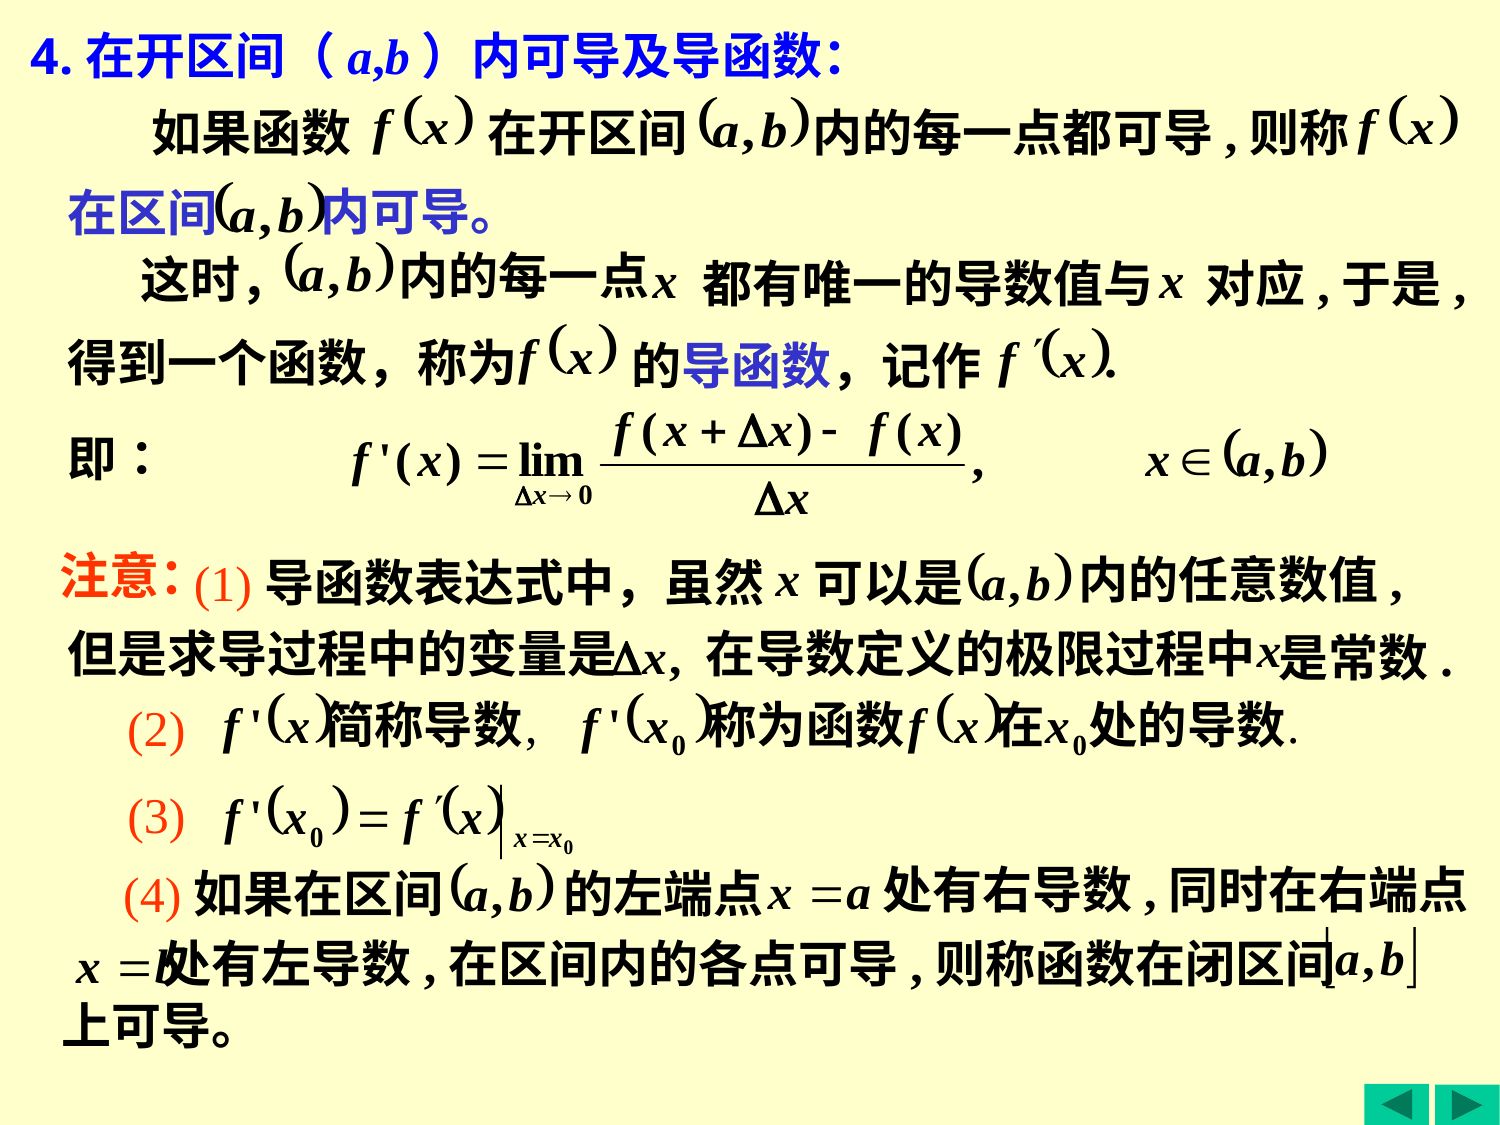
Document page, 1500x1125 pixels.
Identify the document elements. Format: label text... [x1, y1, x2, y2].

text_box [64, 400, 1330, 525]
slide_number [1169, 1063, 1483, 1101]
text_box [49, 237, 1471, 403]
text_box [112, 688, 1305, 768]
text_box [47, 93, 1459, 253]
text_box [46, 851, 1498, 1063]
text_box 4.在开区间（a,b）内可导及导函数： [15, 17, 939, 92]
text_box 注意： [44, 537, 225, 613]
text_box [112, 776, 591, 851]
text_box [49, 540, 1500, 695]
